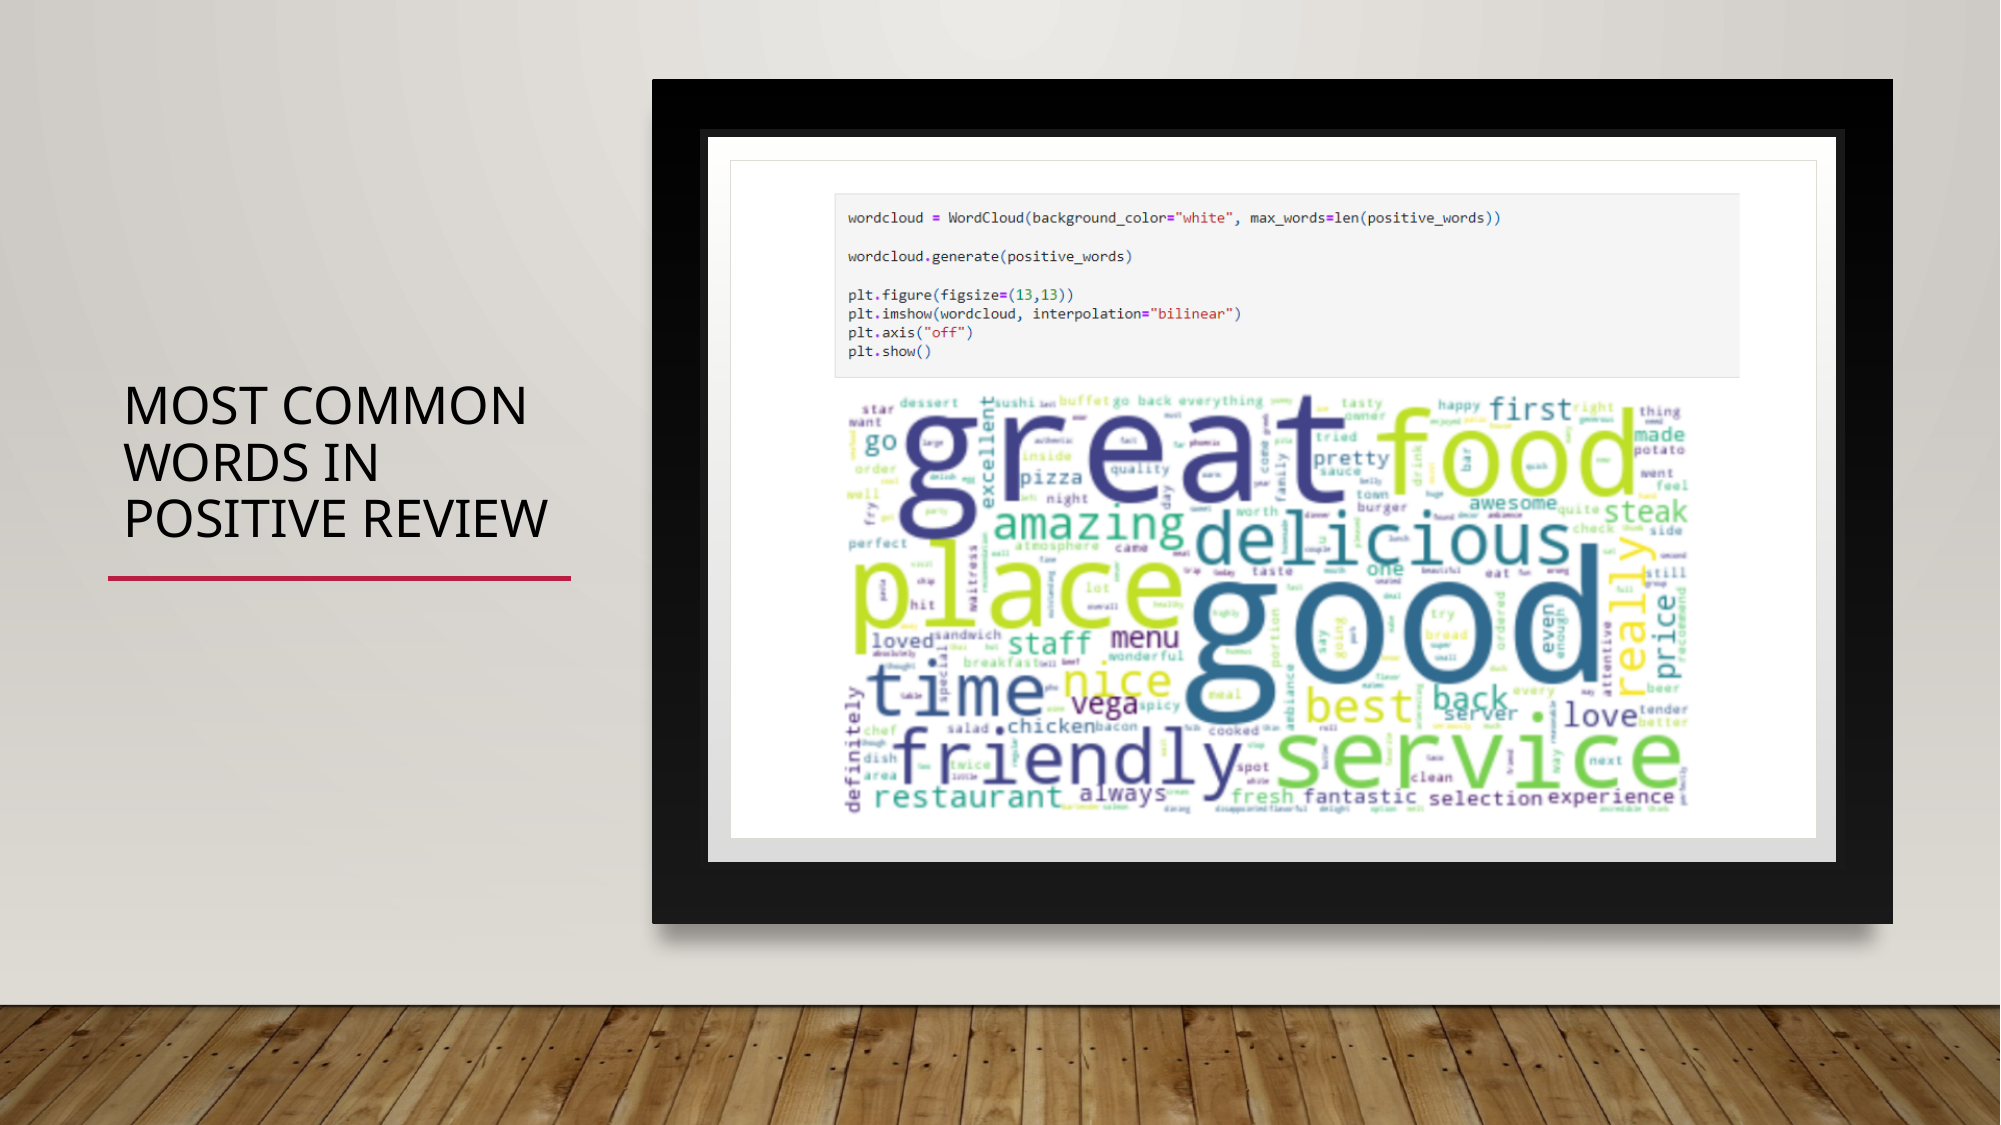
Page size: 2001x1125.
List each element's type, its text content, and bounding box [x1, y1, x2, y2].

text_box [652, 78, 1894, 924]
picture [0, 1006, 2000, 1125]
title Most Common words in Positive Review [108, 241, 572, 549]
text_box [0, 0, 2000, 330]
picture [827, 188, 1740, 833]
text_box [0, 330, 2000, 1004]
